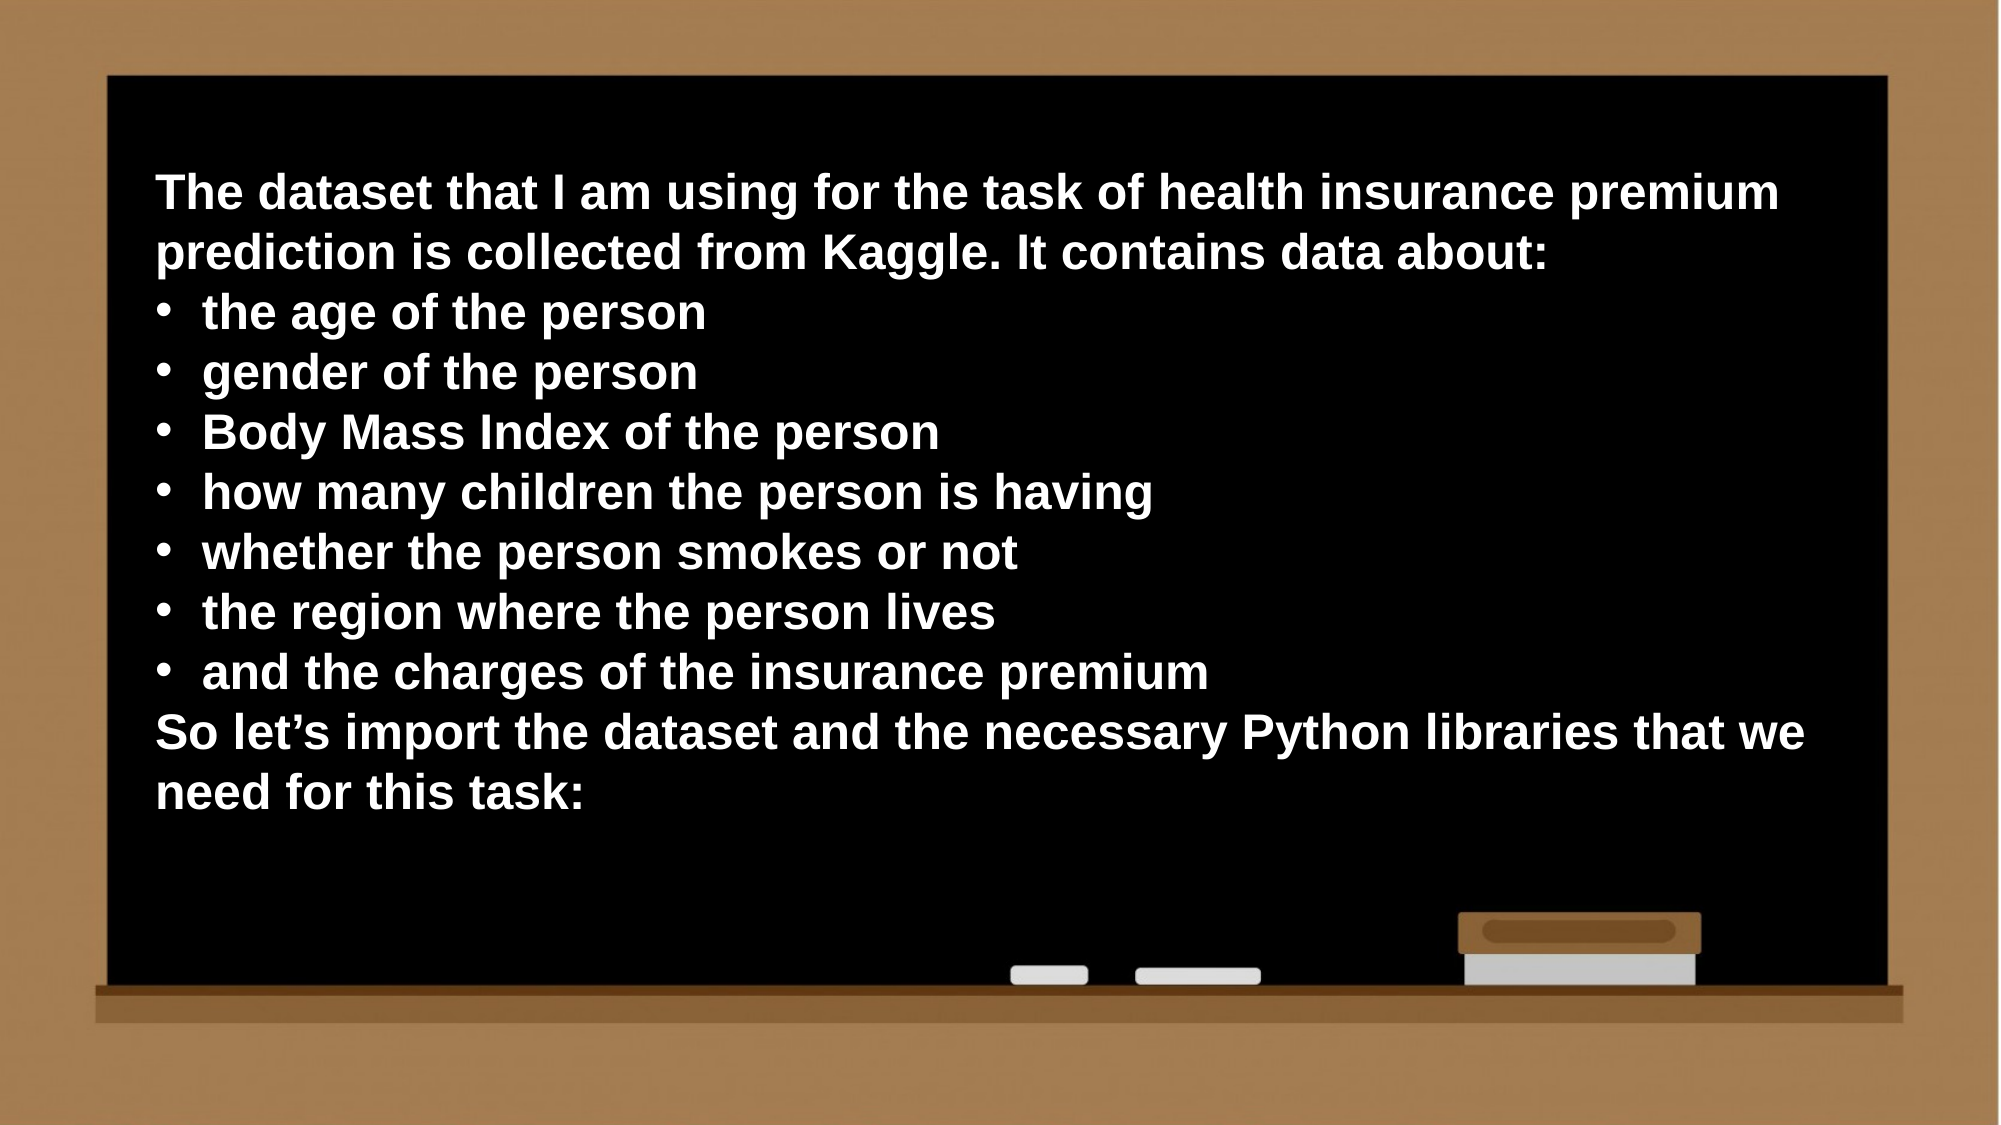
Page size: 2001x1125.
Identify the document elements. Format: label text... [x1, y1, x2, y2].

picture [0, 0, 2001, 1125]
text_box The dataset that I am using for the task of health insurance premium prediction is collected from Kaggle. It contains data about: the age of the person gender of the person Body Mass Index of the person how many children the person is having whether the person smokes or not the region where the person lives and the charges of the insurance premium So let’s import the dataset and the necessary Python libraries that we need for this task: [140, 152, 1828, 888]
